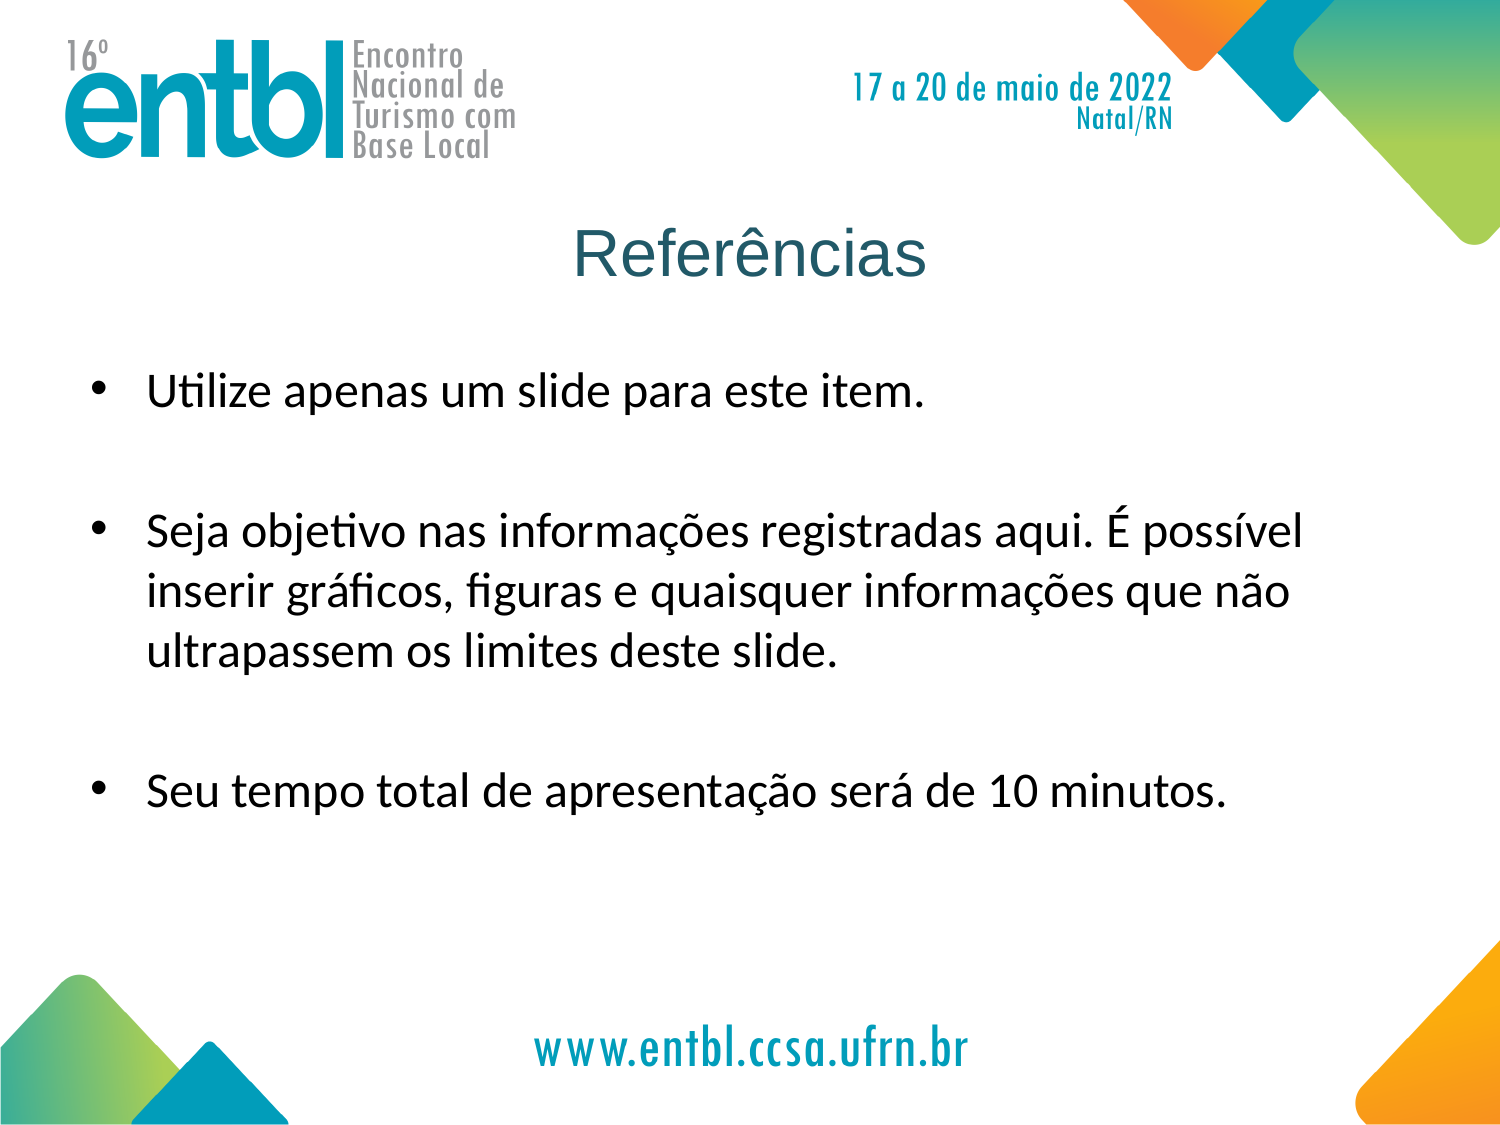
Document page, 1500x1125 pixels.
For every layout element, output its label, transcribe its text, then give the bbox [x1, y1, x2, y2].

list Utilize apenas um slide para este item. Seja objetivo nas informações registradas aqui. É possível inserir gráficos, figuras e quaisquer informações que não ultrapassem os limites deste slide. Seu tempo total de apresentação será de 10 minutos. [75, 349, 1425, 1005]
picture [0, 0, 1500, 1125]
title Referências [75, 184, 1425, 316]
